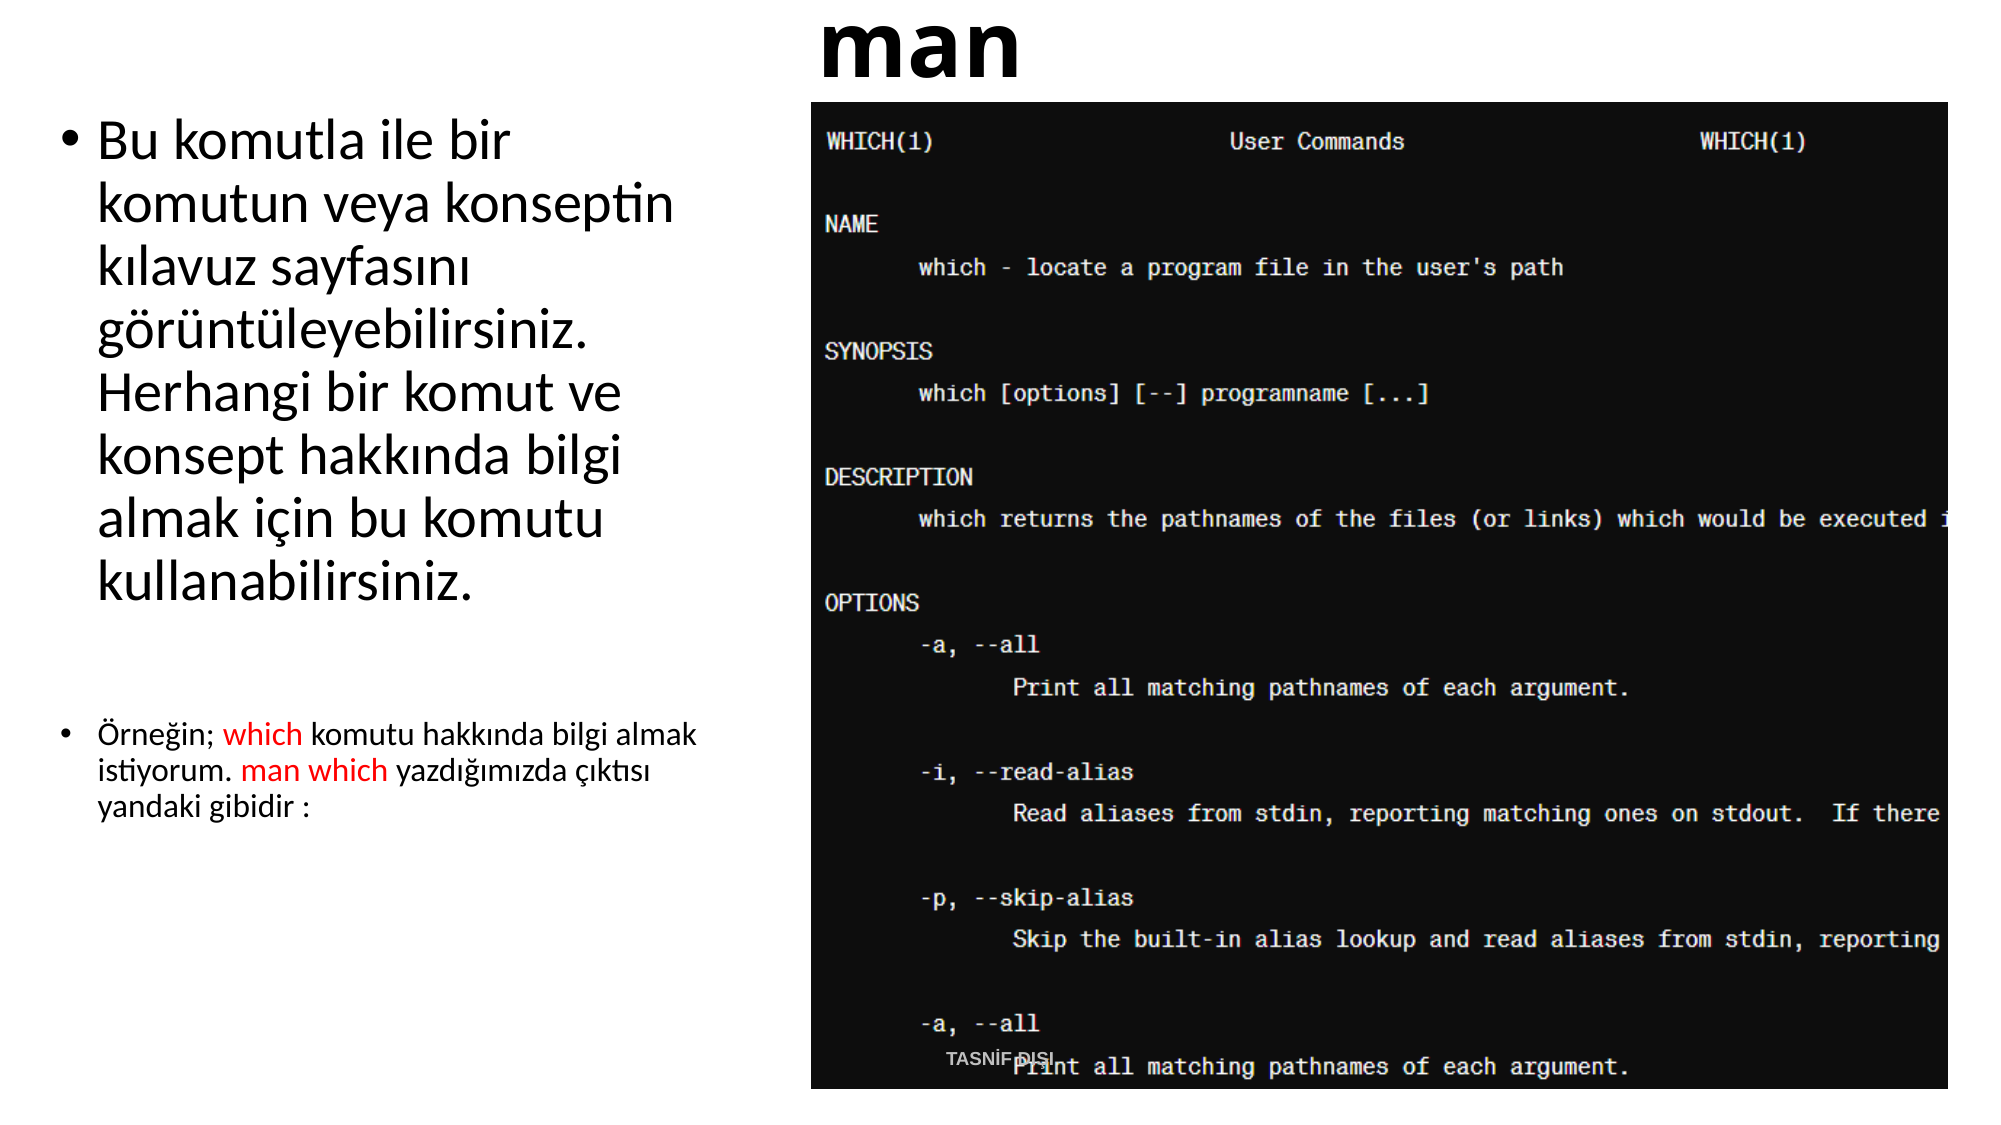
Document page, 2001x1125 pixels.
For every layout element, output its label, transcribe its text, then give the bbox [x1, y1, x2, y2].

picture [811, 102, 1948, 1089]
title man [580, 0, 1262, 147]
footer TASNİF DIŞI [0, 1042, 2000, 1103]
list Bu komutla ile bir komutun veya konseptin kılavuz sayfasını görüntüleyebilirsiniz. Herhangi bir komut ve konsept hakkında bilgi almak için bu komutu kullanabilirsiniz. Örneğin; which komutu hakkında bilgi almak istiyorum. man which yazdığımızda çıktısı yandaki gibidir : [45, 102, 735, 1042]
